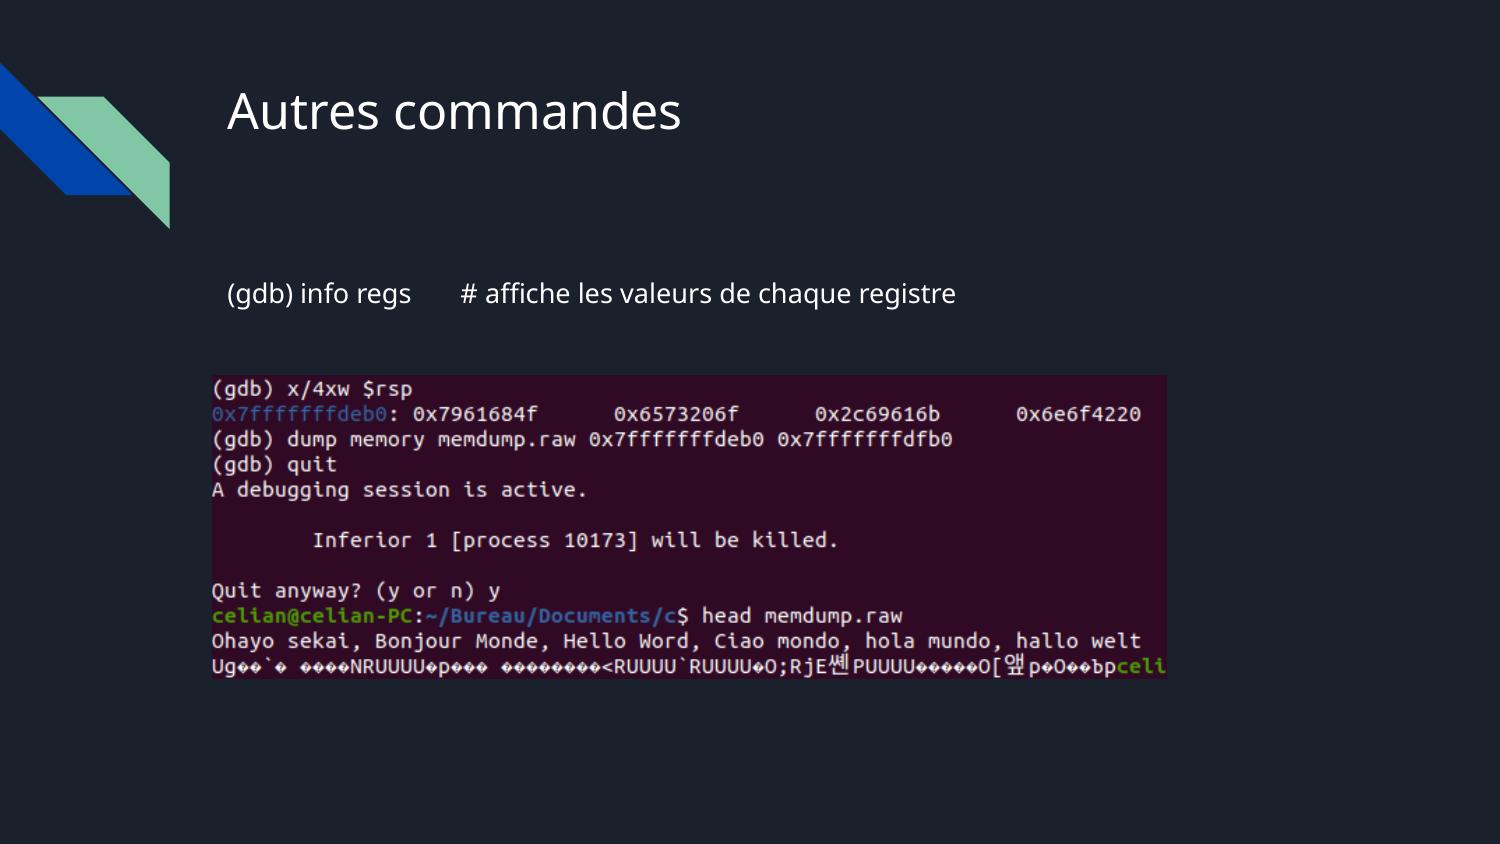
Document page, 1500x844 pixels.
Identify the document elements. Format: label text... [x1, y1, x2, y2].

picture [212, 375, 1167, 679]
text_box Autres commandes [212, 64, 1368, 215]
text_box (gdb) info regs # affiche les valeurs de chaque registre [212, 257, 1368, 376]
